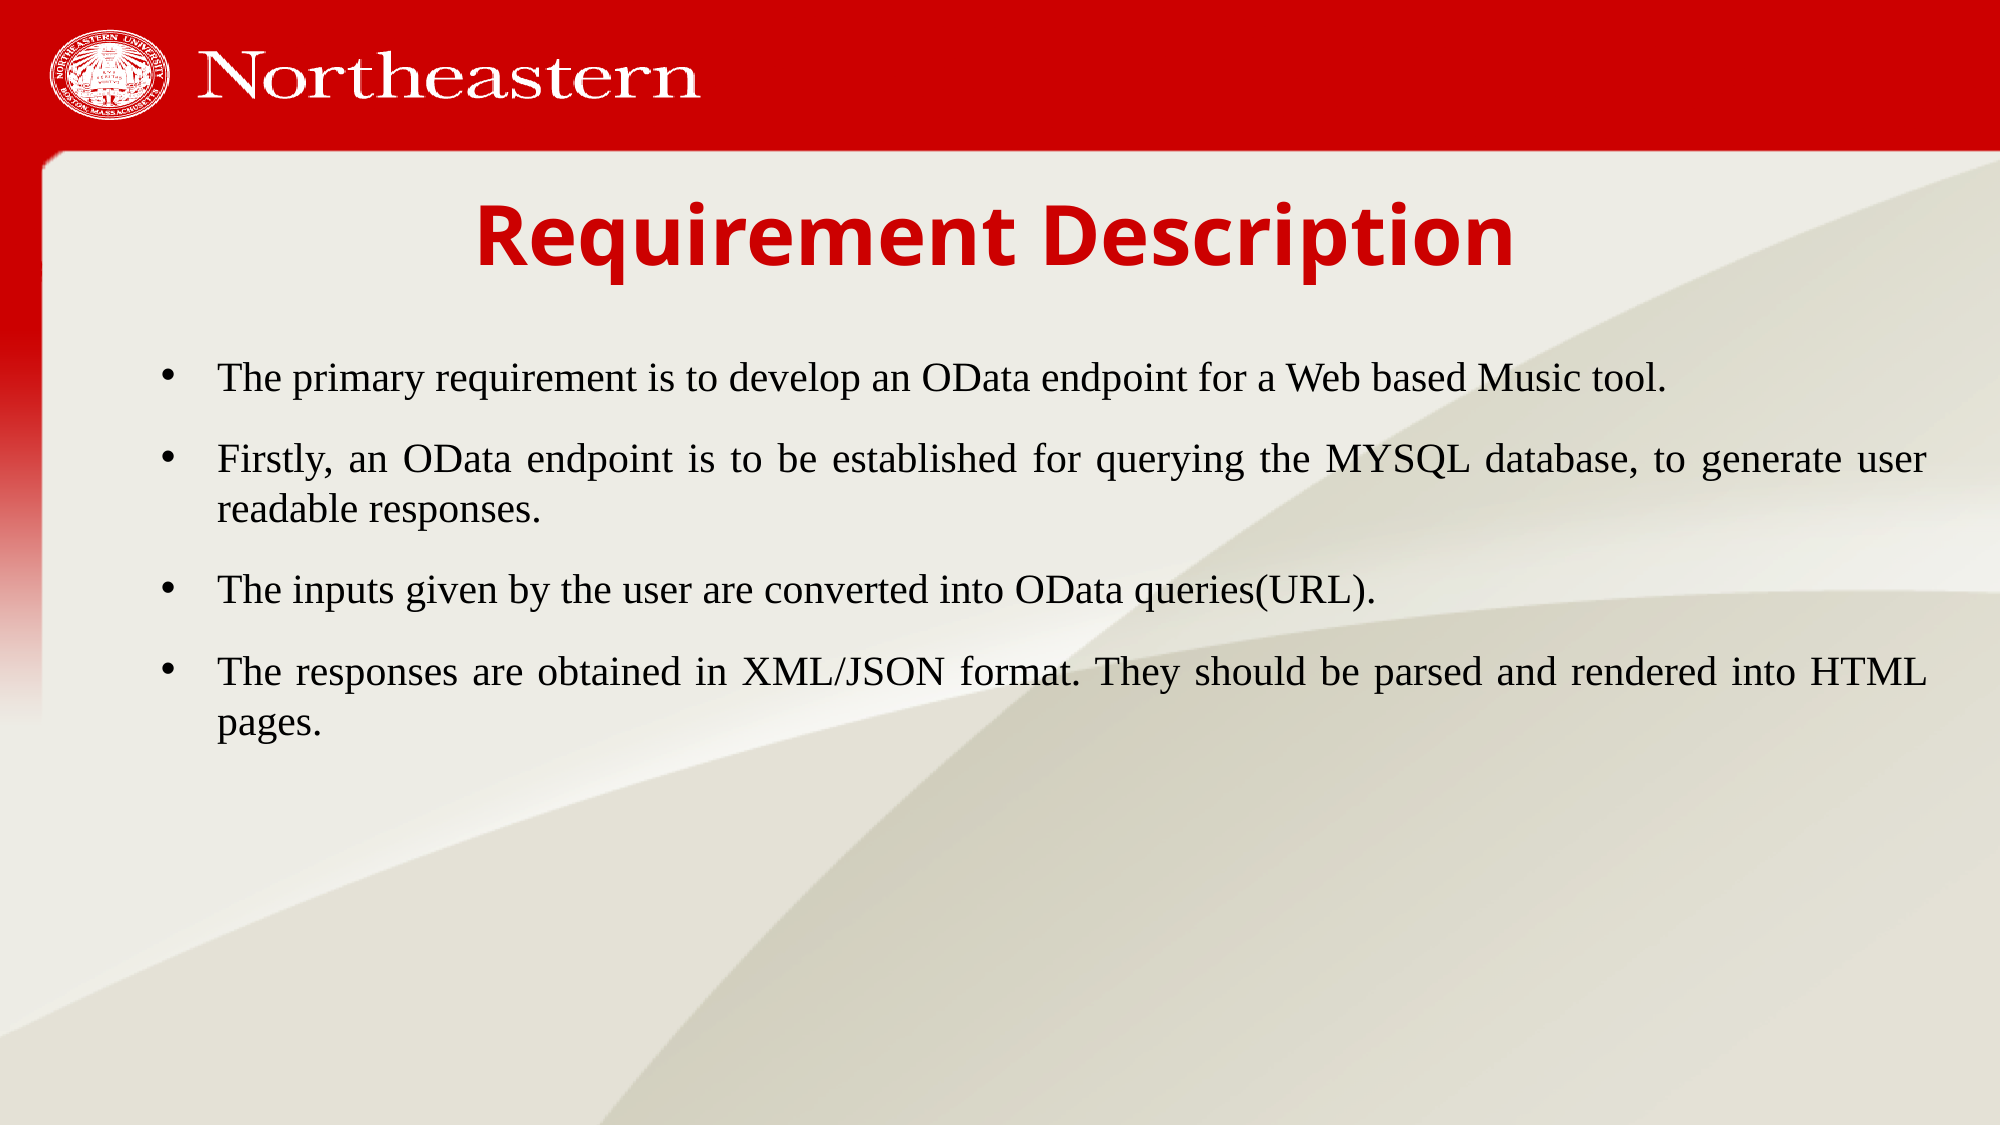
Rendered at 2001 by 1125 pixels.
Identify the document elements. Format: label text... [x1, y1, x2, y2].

subtitle The primary requirement is to develop an OData endpoint for a Web based Music tool. Firstly, an OData endpoint is to be established for querying the MYSQL database, to generate user readable responses. The inputs given by the user are converted into OData queries(URL). The responses are obtained in XML/JSON format. They should be parsed and rendered into HTML pages. [145, 342, 1944, 1044]
picture [0, 0, 2000, 1125]
title Requirement Description [245, 171, 1746, 290]
